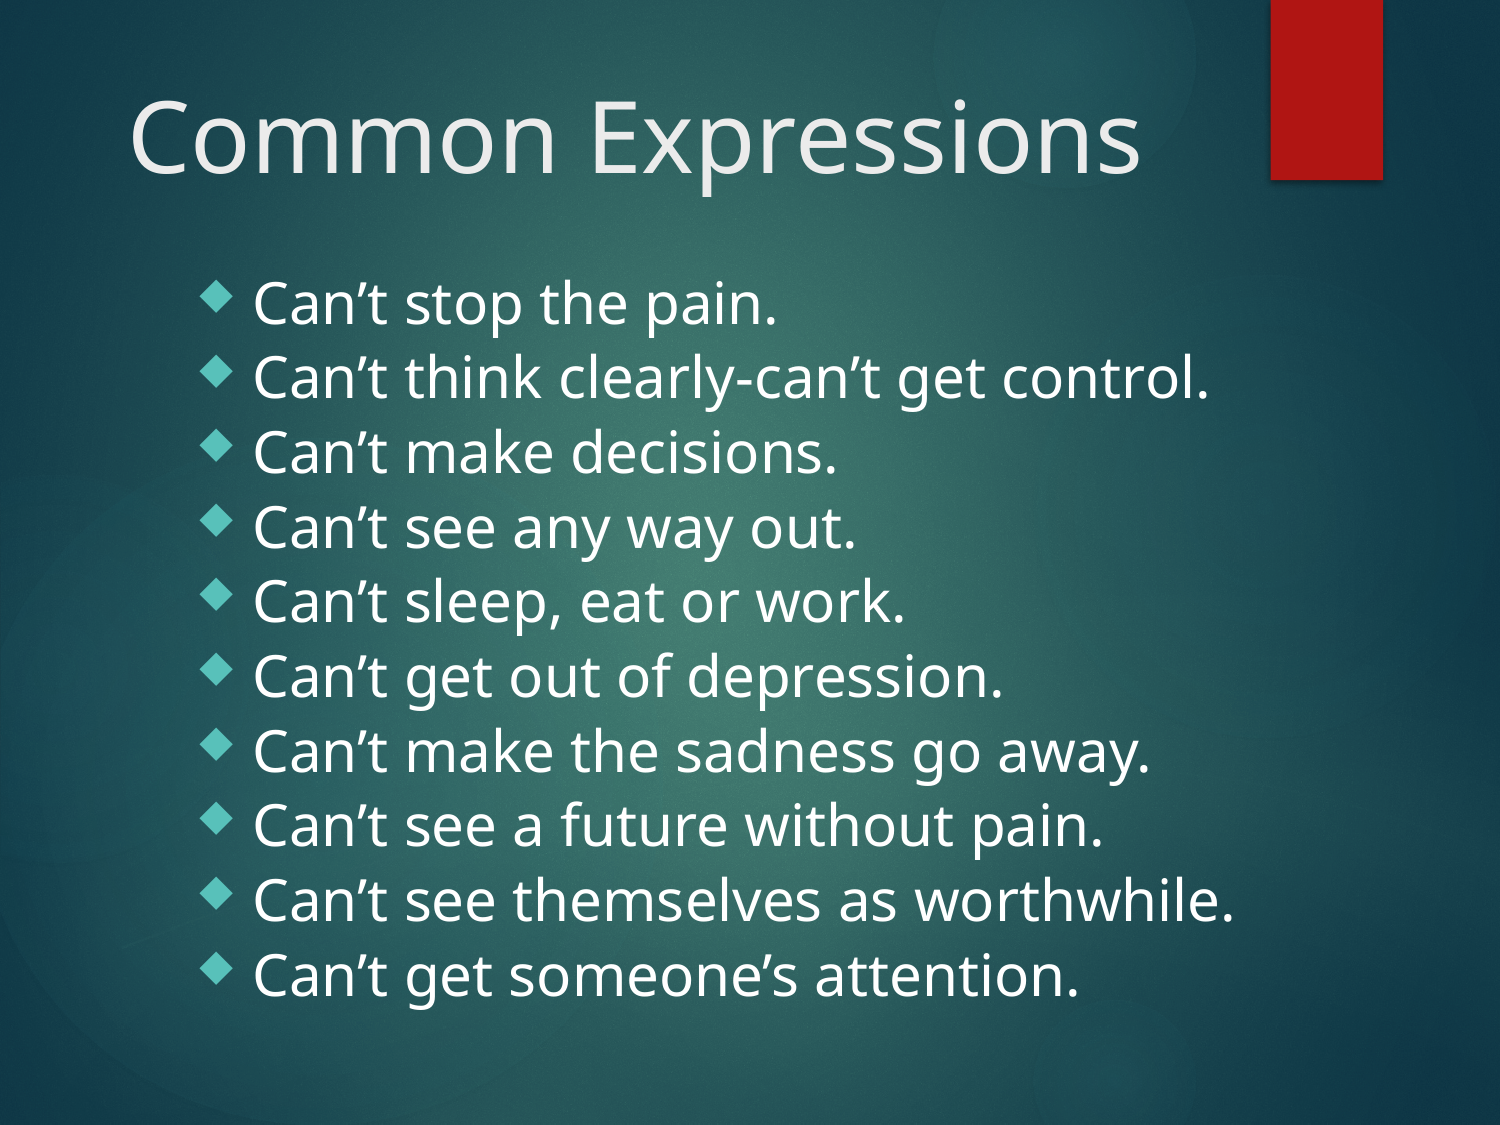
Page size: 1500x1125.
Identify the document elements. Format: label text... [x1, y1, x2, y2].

text_box Can’t stop the pain. Can’t think clearly-can’t get control. Can’t make decisions. Can’t see any way out. Can’t sleep, eat or work. Can’t get out of depression. Can’t make the sadness go away. Can’t see a future without pain. Can’t see themselves as worthwhile. Can’t get someone’s attention. [181, 266, 1388, 942]
title Common Expressions [112, 66, 1436, 204]
